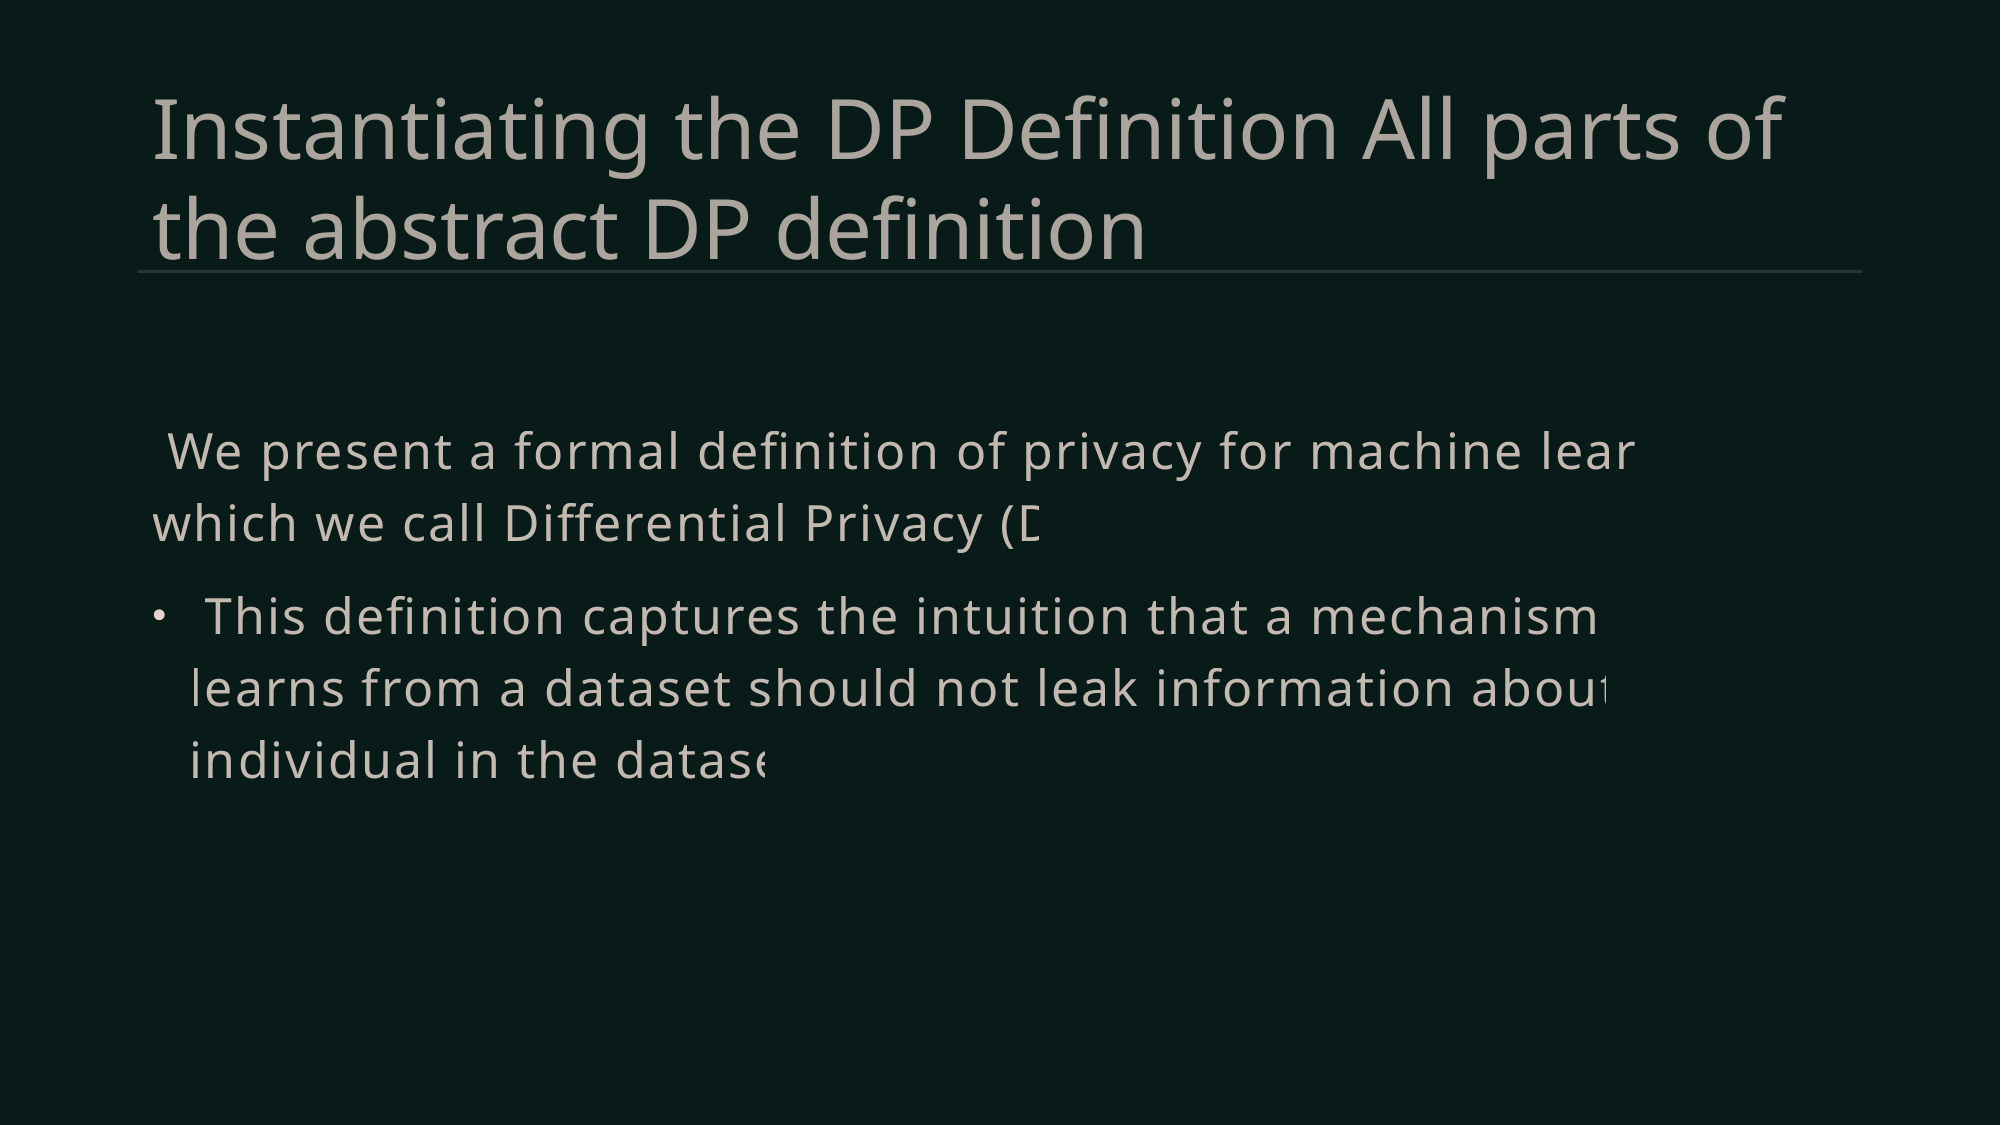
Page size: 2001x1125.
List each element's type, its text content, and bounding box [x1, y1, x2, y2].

title Instantiating the DP Definition All parts of the abstract DP definition [137, 108, 1863, 244]
list We present a formal definition of privacy for machine learning, which we call Differential Privacy (DP). This definition captures the intuition that a mechanism that learns from a dataset should not leak information about any individual in the dataset. [137, 399, 1863, 982]
